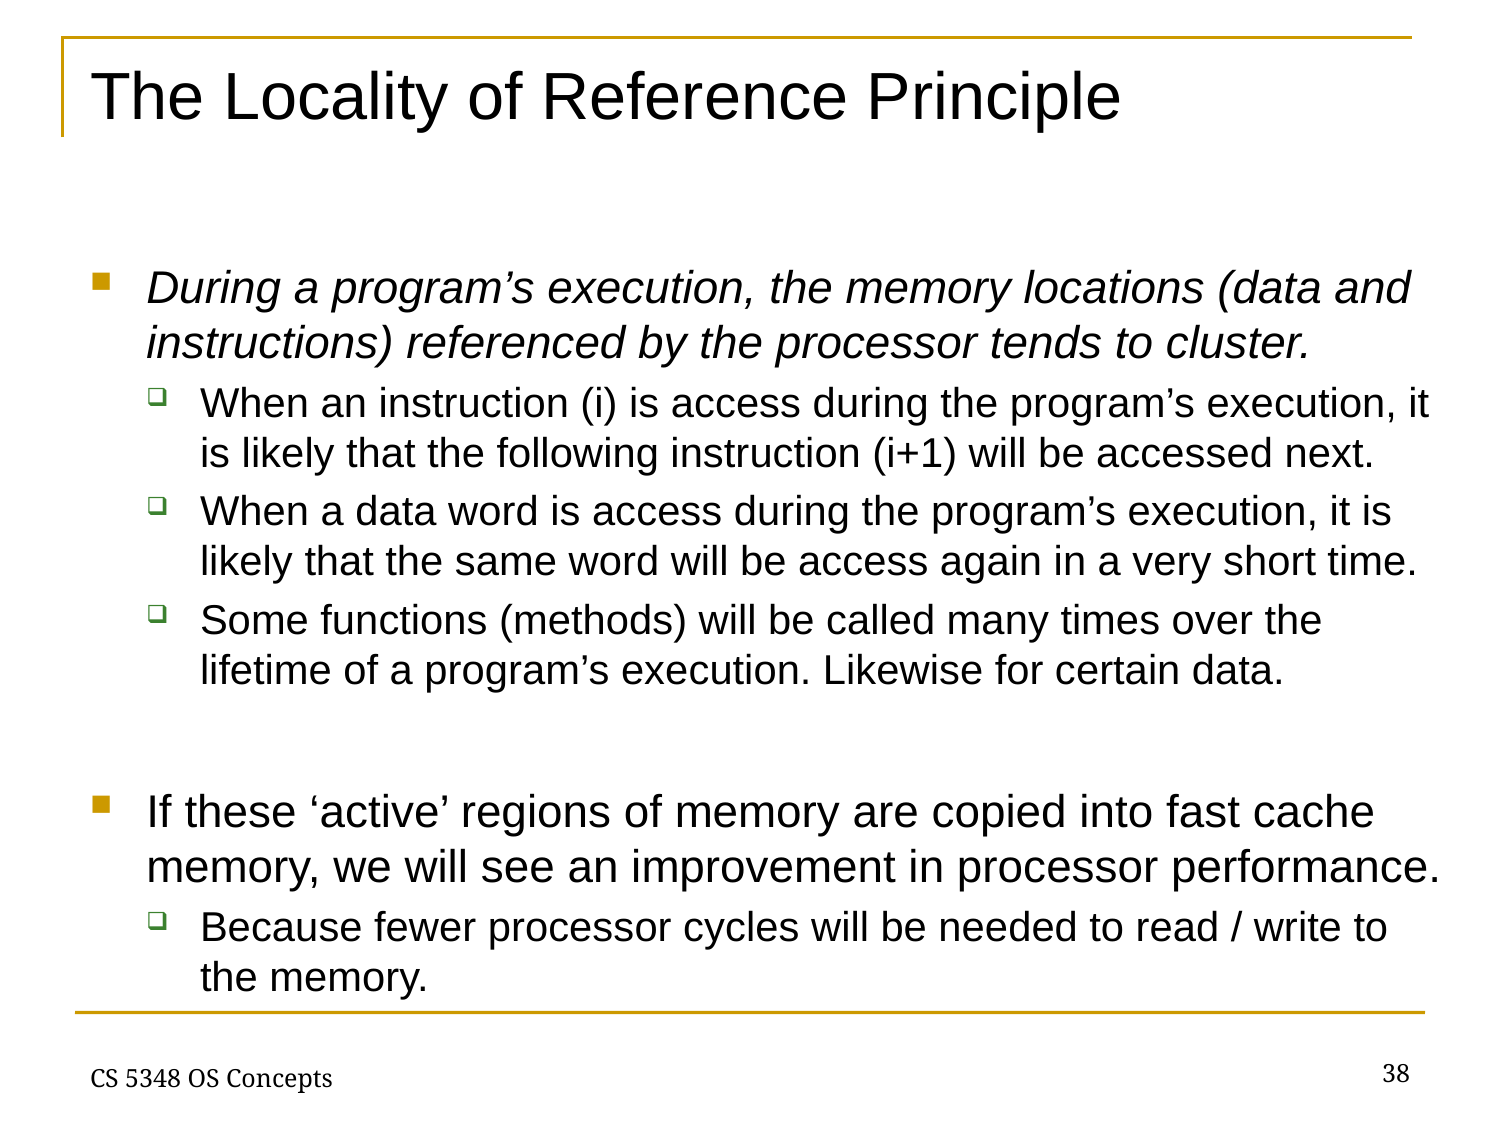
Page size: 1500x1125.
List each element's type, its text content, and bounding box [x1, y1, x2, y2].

title The Locality of Reference Principle [75, 45, 1425, 233]
slide_number CS 5348 OS Concepts [75, 1025, 475, 1100]
slide_number 38 [1074, 1024, 1425, 1100]
list During a program’s execution, the memory locations (data and instructions) referenced by the processor tends to cluster. When an instruction (i) is access during the program’s execution, it is likely that the following instruction (i+1) will be accessed next. When a data word is access during the program’s execution, it is likely that the same word will be access again in a very short time. Some functions (methods) will be called many times over the lifetime of a program’s execution. Likewise for certain data. If these ‘active’ regions of memory are copied into fast cache memory, we will see an improvement in processor performance. Because fewer processor cycles will be needed to read / write to the memory. [75, 249, 1463, 1006]
